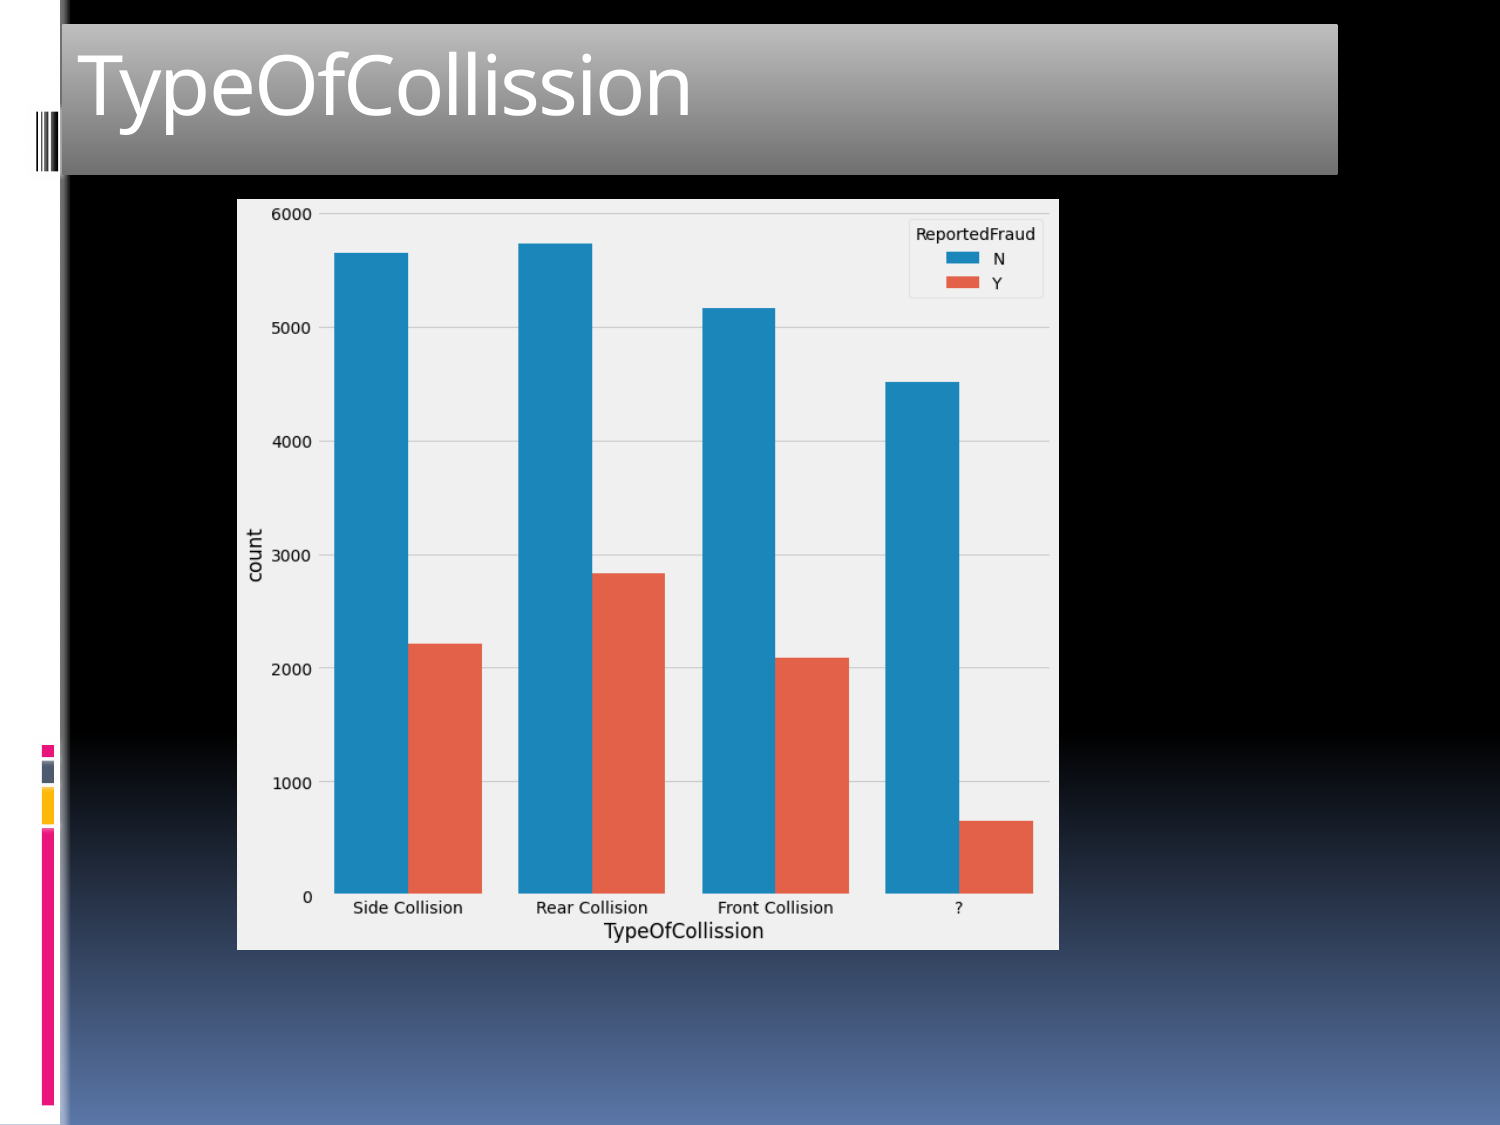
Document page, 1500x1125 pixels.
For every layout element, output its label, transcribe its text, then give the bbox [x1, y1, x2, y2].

title TypeOfCollission [62, 24, 1338, 175]
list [236, 199, 1060, 951]
